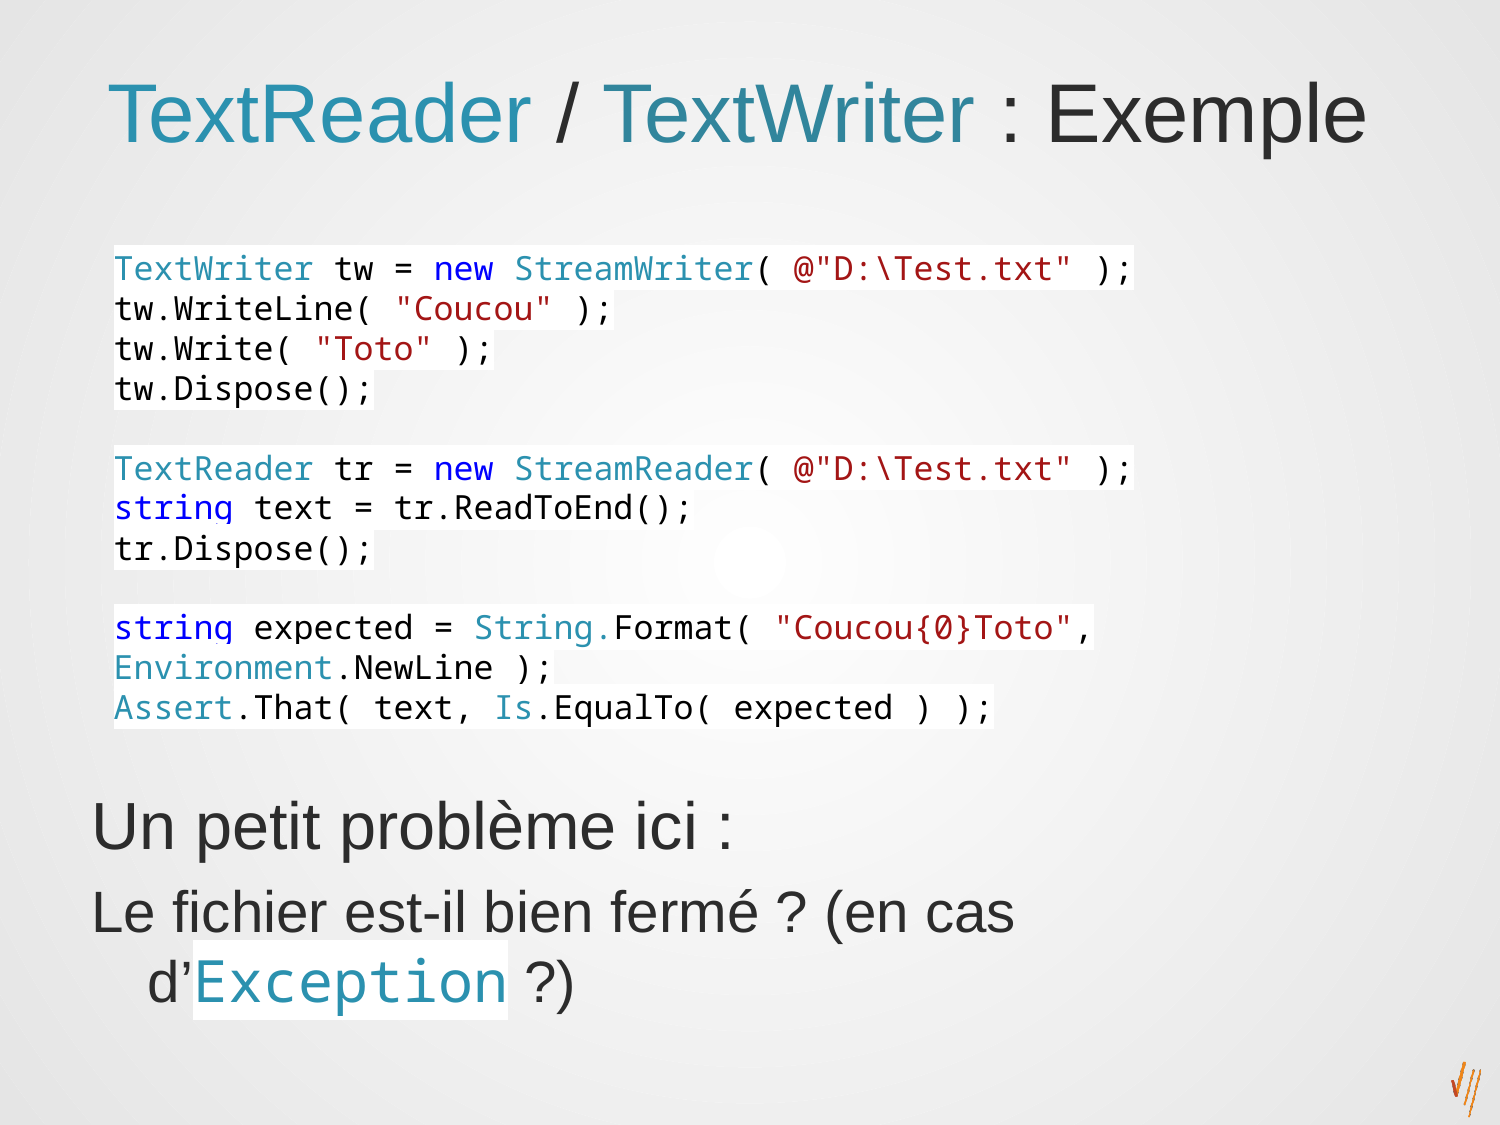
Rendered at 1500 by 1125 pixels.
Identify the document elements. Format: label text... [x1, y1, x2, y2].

list Un petit problème ici : Le fichier est-il bien fermé ? (en cas d’Exception ?) [76, 775, 1477, 1000]
picture [1435, 1058, 1498, 1121]
title TextReader / TextWriter : Exemple [64, 30, 1436, 180]
text_box TextWriter tw = new StreamWriter( @"D:\Test.txt" ); tw.WriteLine( "Coucou" ); tw.Write( "Toto" ); tw.Dispose(); TextReader tr = new StreamReader( @"D:\Test.txt" ); string text = tr.ReadToEnd(); tr.Dispose(); string expected = String.Format( "Coucou{0}Toto", Environment.NewLine ); Assert.That( text, Is.EqualTo( expected ) ); [98, 239, 1477, 734]
